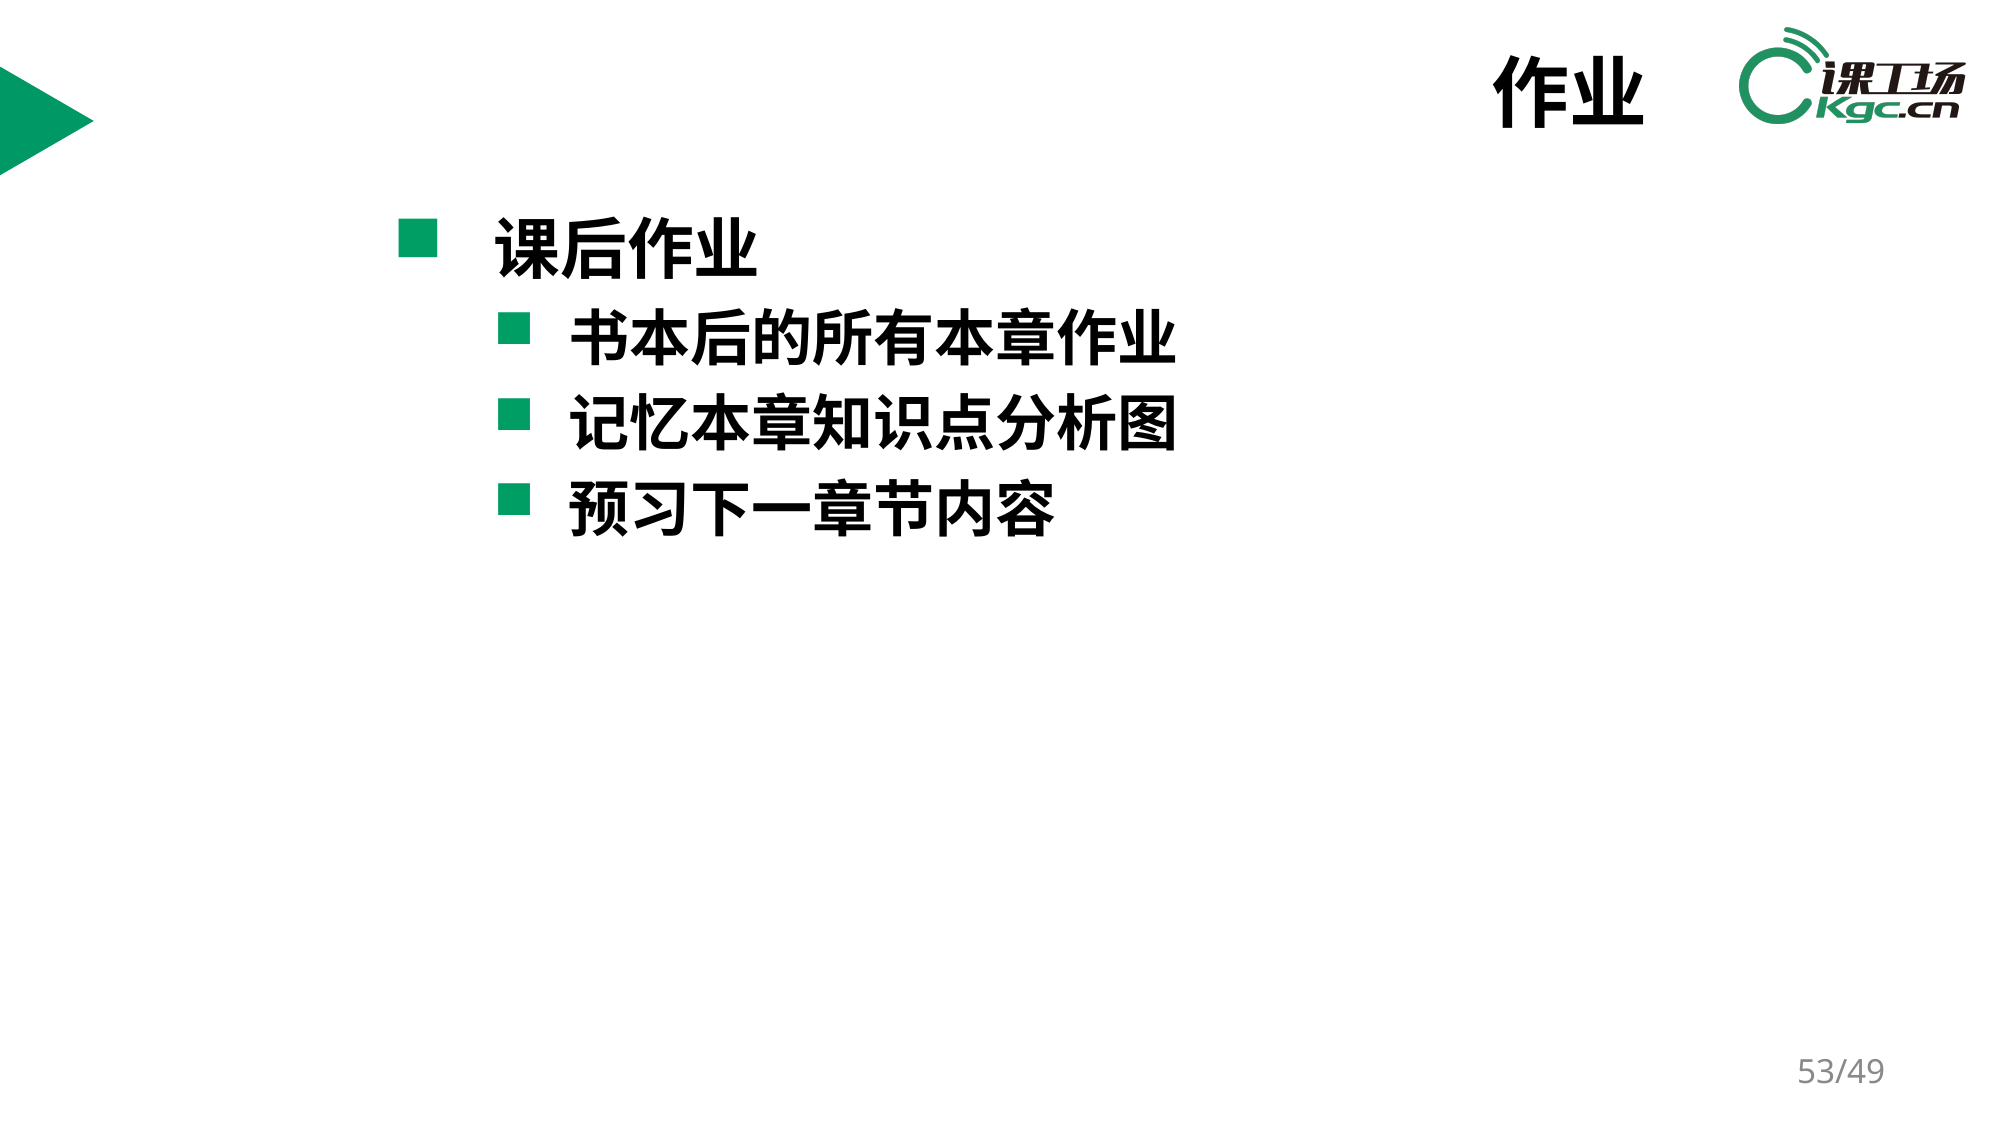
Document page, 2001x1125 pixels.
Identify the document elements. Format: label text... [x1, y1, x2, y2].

list 课后作业 书本后的所有本章作业 记忆本章知识点分析图 预习下一章节内容 [378, 199, 1633, 1043]
slide_number 53/49 [1433, 1042, 1901, 1104]
picture [1739, 27, 1966, 124]
title 作业 [1476, 46, 1721, 133]
